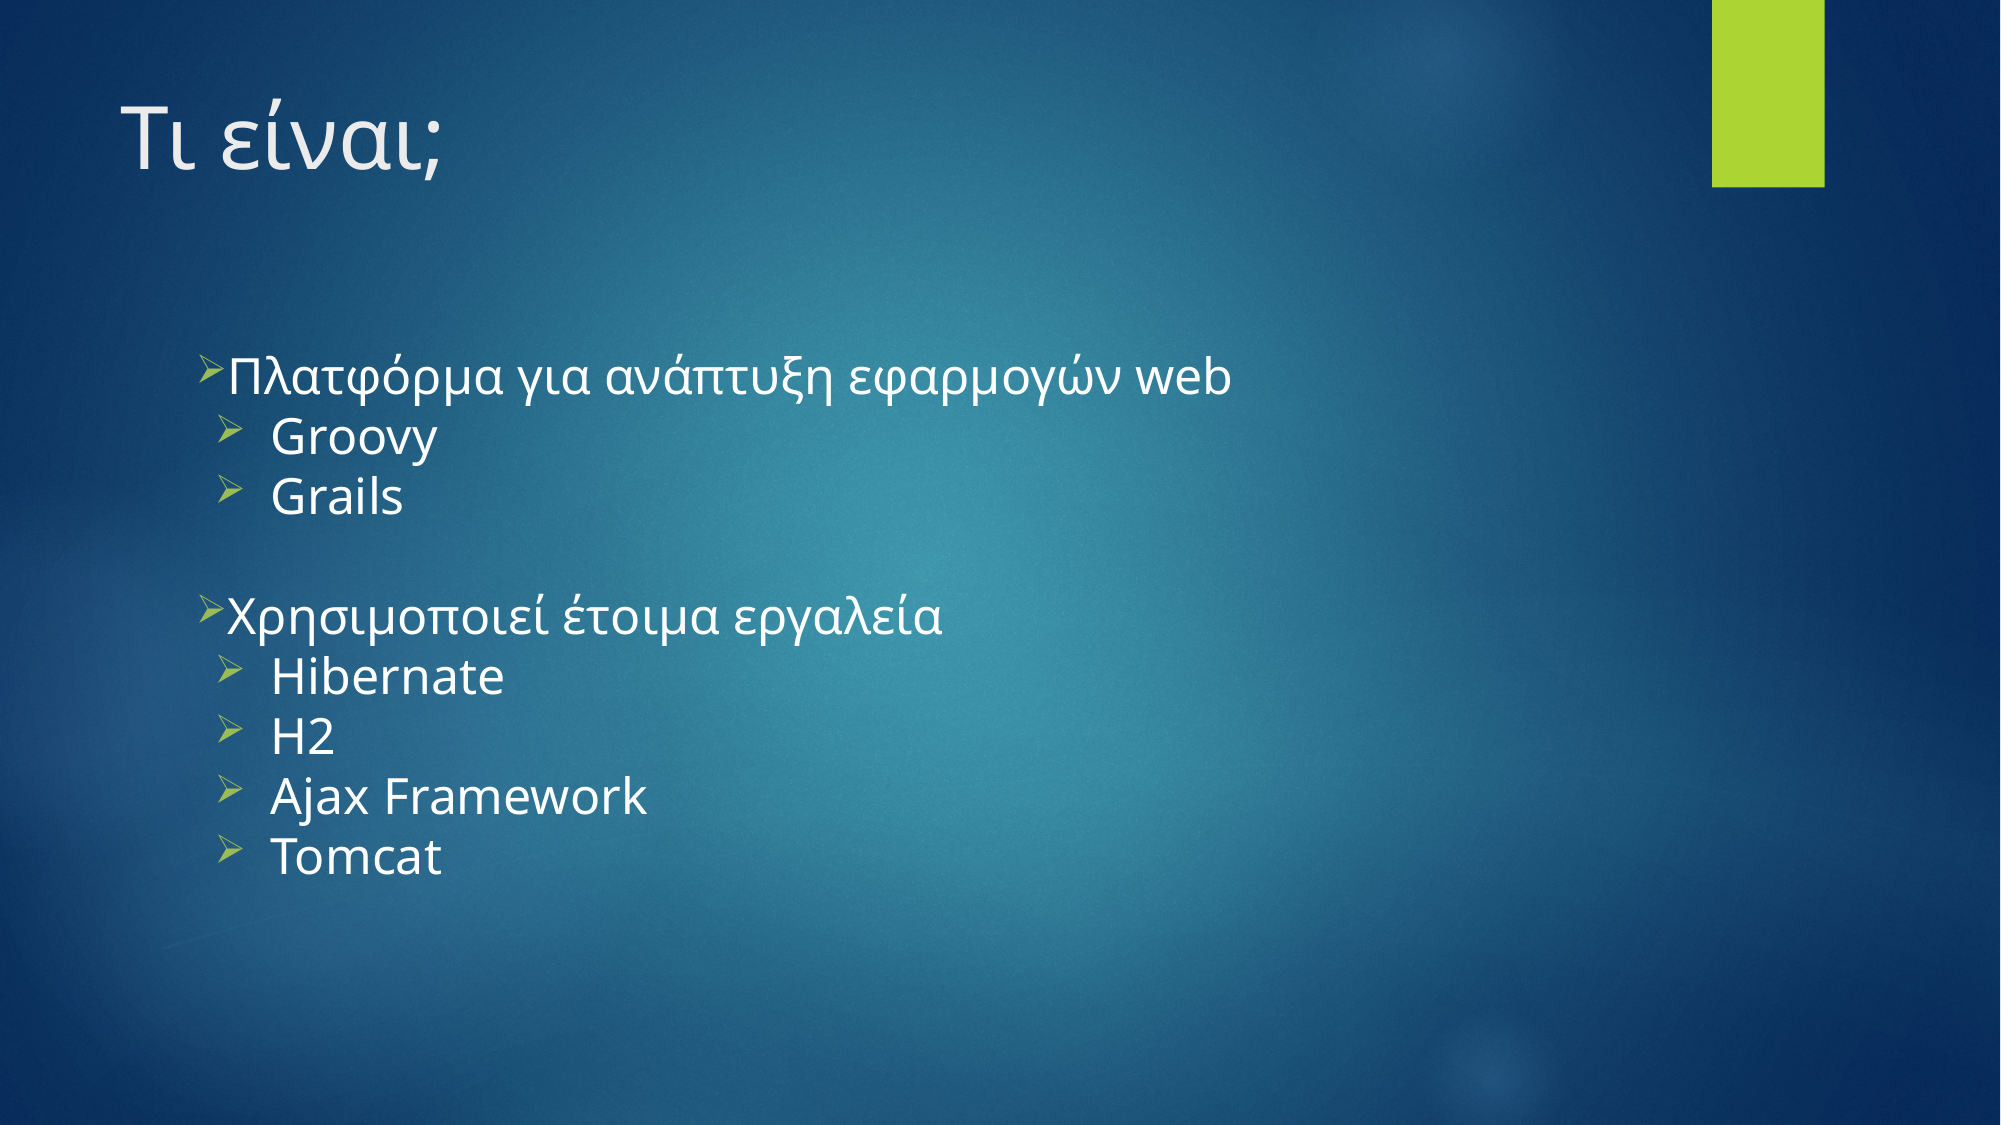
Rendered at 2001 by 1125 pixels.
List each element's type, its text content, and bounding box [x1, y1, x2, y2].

text_box Πλατφόρμα για ανάπτυξη εφαρμογών web Groovy Grails Χρησιμοποιεί έτοιμα εργαλεία Hibernate H2 Ajax Framework Tomcat [181, 336, 1649, 1025]
text_box Τι είναι; [106, 74, 1649, 304]
picture [0, 0, 2001, 1125]
